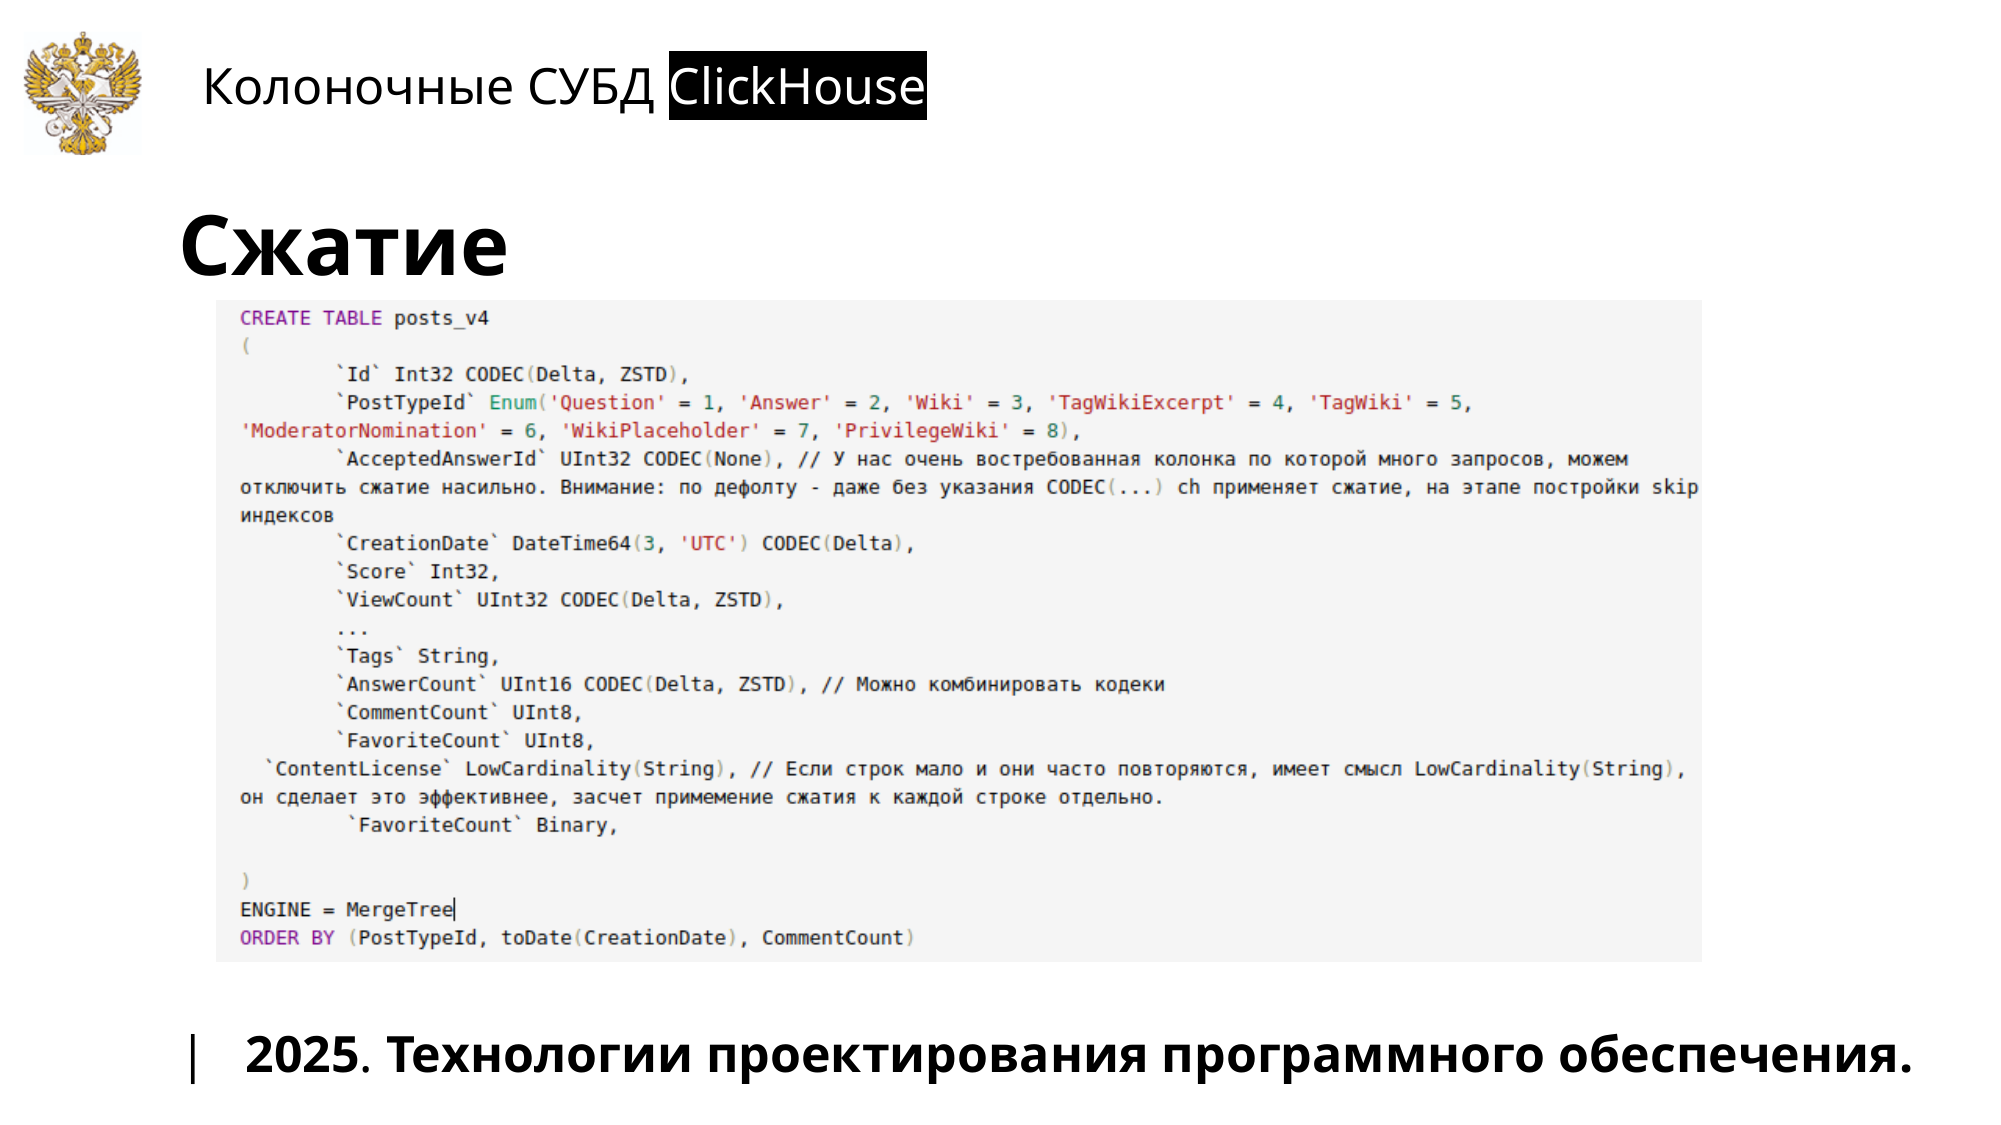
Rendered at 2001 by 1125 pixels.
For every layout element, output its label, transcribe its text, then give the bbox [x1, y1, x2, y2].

text_box | 2025. Технологии проектирования программного обеспечения. [164, 1021, 2000, 1096]
picture [0, 0, 164, 185]
picture [216, 299, 1702, 962]
title Сжатие [163, 184, 1824, 301]
subtitle | Колоночные СУБД ClickHouse [164, 54, 960, 128]
